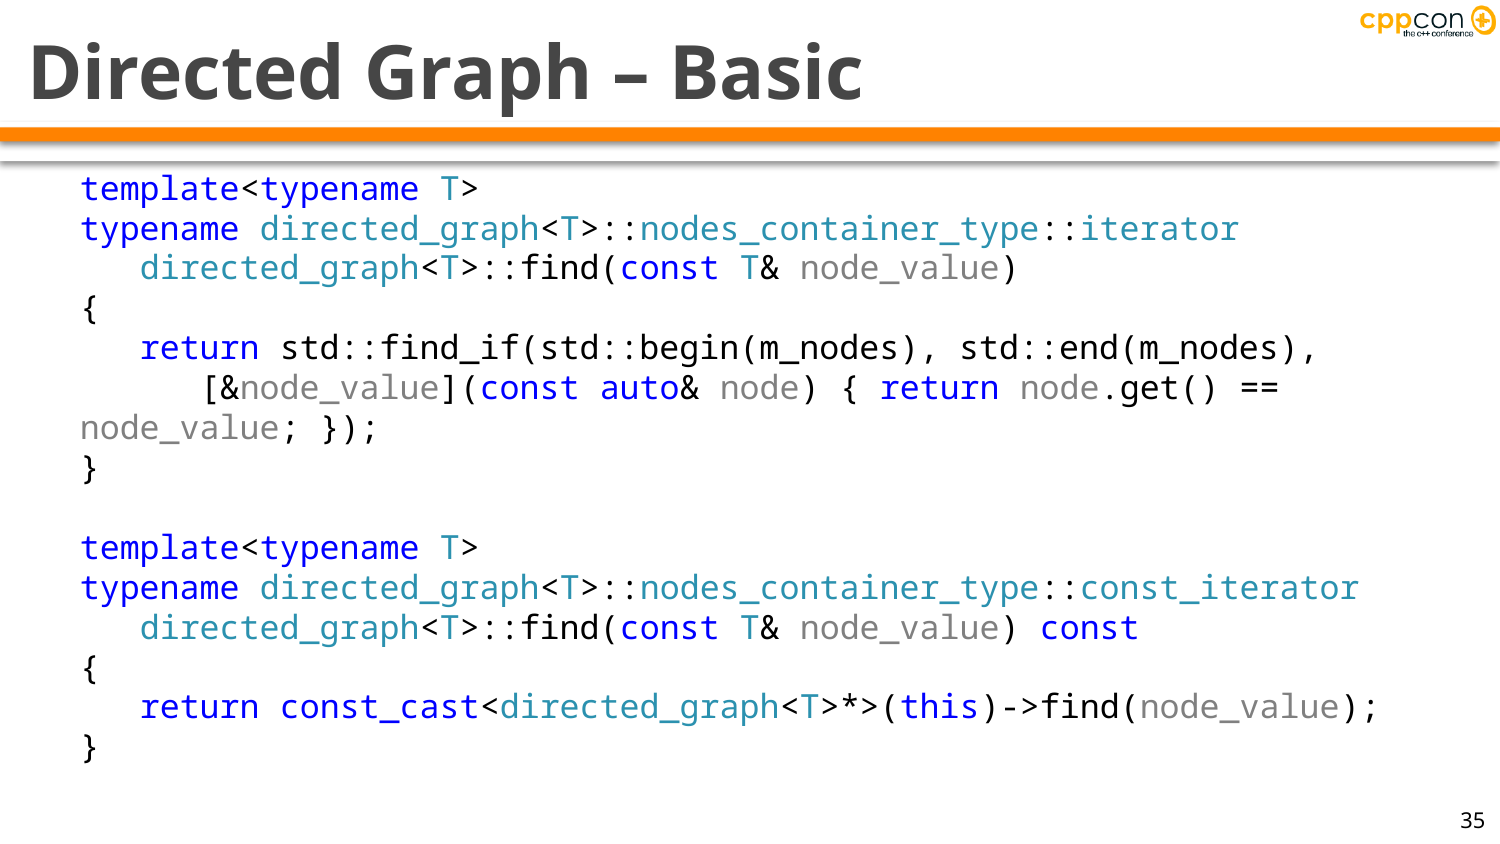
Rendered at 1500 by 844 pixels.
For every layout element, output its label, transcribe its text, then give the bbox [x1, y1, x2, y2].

title Directed Graph – Basic [12, 19, 1488, 122]
picture [1356, 0, 1500, 57]
list template<typename T> typename directed_graph<T>::nodes_container_type::iterator directed_graph<T>::find(const T& node_value) { return std::find_if(std::begin(m_nodes), std::end(m_nodes), [&node_value](const auto& node) { return node.get() == node_value; }); } template<typename T> typename directed_graph<T>::nodes_container_type::const_iterator directed_graph<T>::find(const T& node_value) const { return const_cast<directed_graph<T>*>(this)->find(node_value); } [12, 159, 1488, 835]
